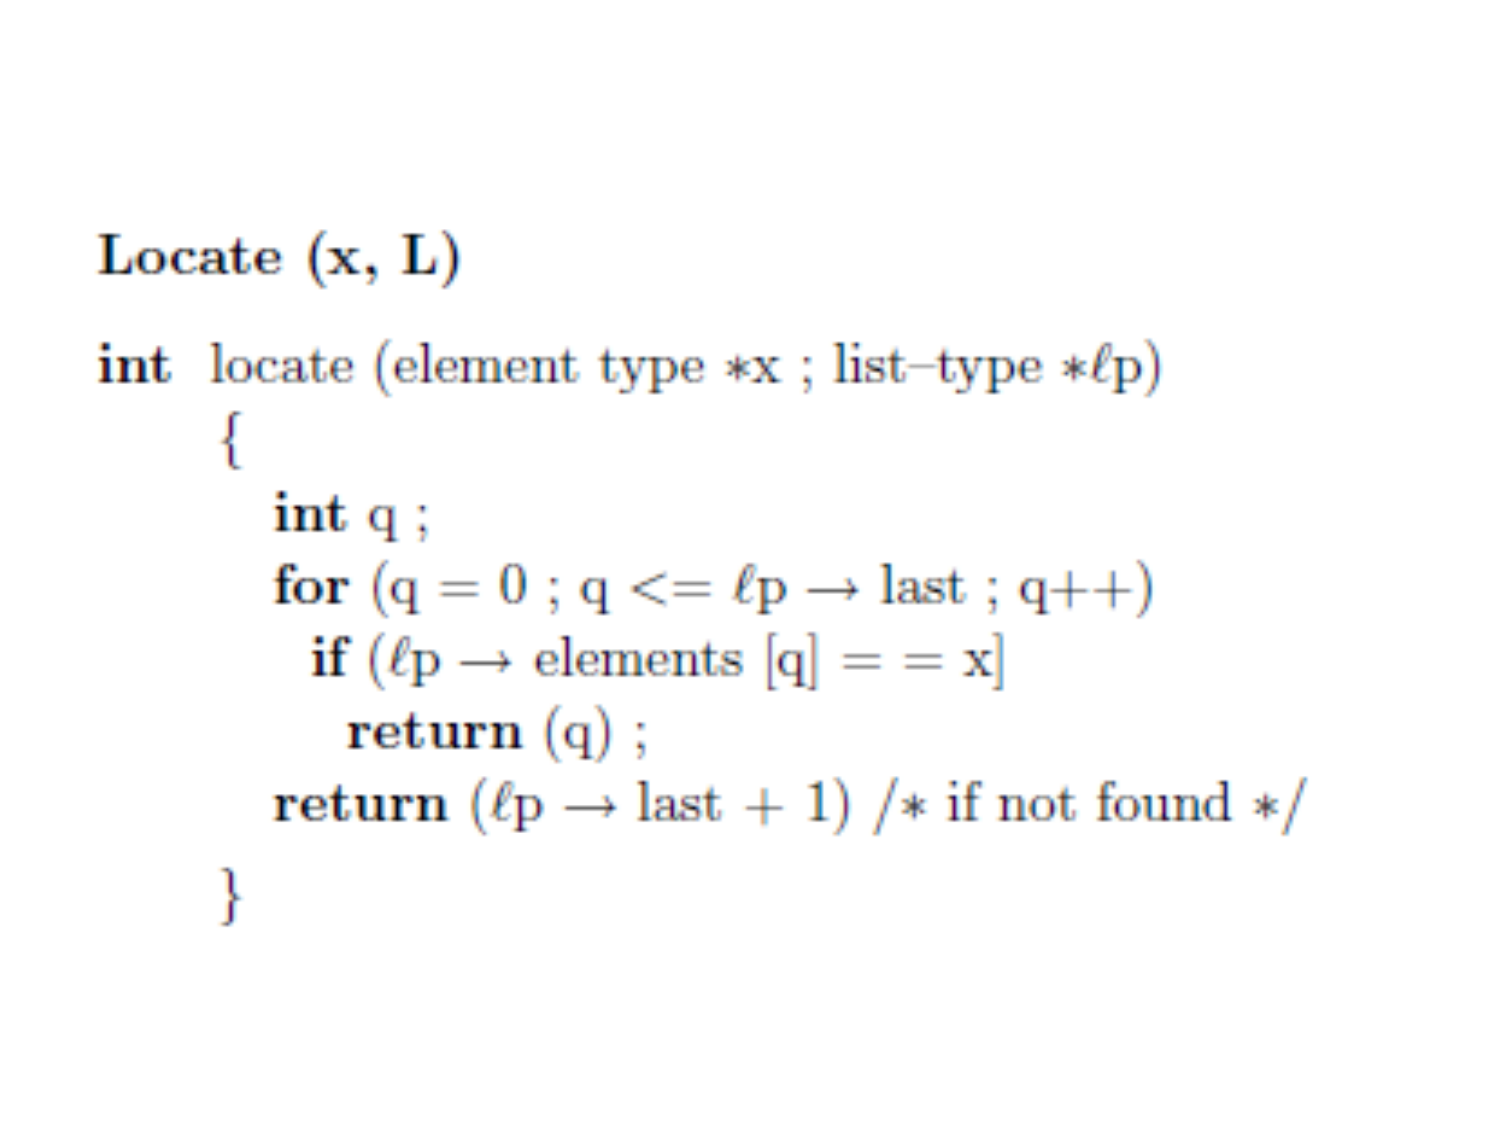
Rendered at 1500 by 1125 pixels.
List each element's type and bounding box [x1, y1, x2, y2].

picture [46, 210, 1454, 938]
